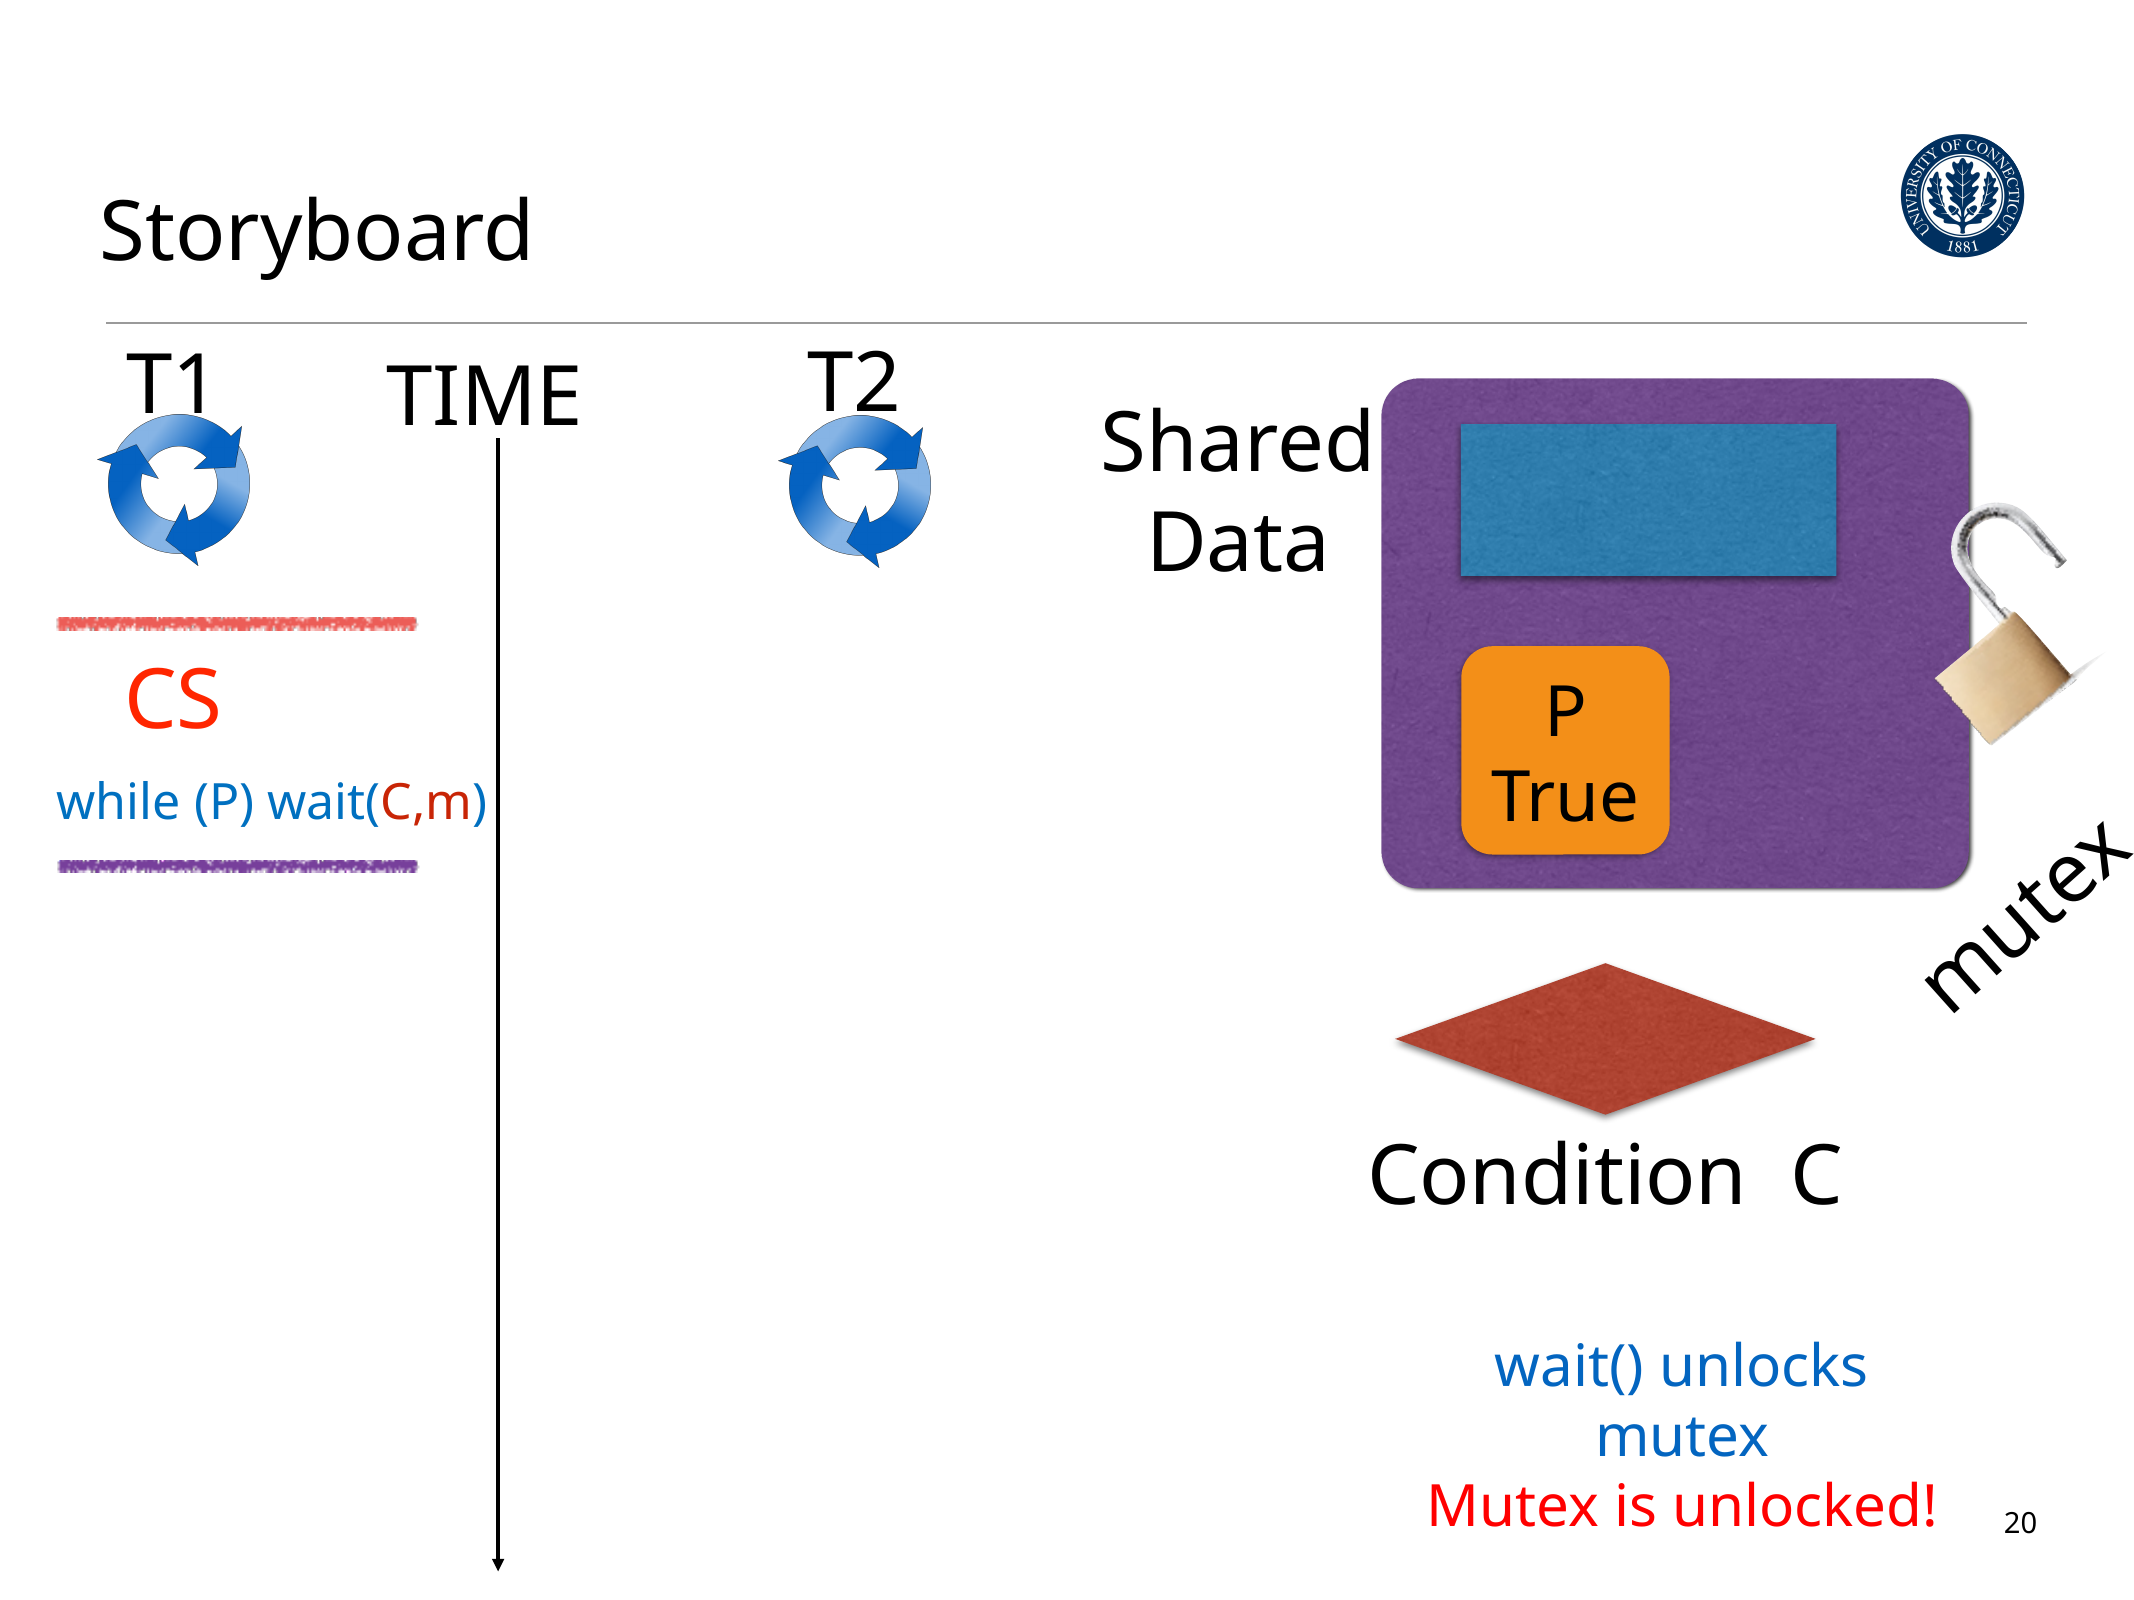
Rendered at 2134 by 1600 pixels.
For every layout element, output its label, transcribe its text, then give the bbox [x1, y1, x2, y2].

picture [50, 859, 427, 873]
picture [1908, 502, 2107, 746]
text_box [491, 451, 505, 1572]
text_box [778, 320, 931, 568]
text_box Condition C [1359, 1112, 1852, 1230]
text_box TIME [378, 333, 592, 451]
text_box [1381, 378, 1969, 889]
text_box mutex [1882, 779, 2134, 1043]
text_box CS [115, 638, 231, 754]
picture [48, 617, 425, 631]
text_box while (P) wait(C,m) [48, 761, 496, 839]
text_box P True [1461, 646, 1670, 855]
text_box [97, 321, 250, 567]
title Storyboard [93, 53, 2041, 284]
text_box Shared Data [1092, 379, 1385, 597]
picture [1900, 133, 2025, 259]
text_box wait() unlocks mutex Mutex is unlocked! [1395, 1320, 1969, 1547]
slide_number 20 [1996, 1497, 2045, 1544]
text_box [1460, 424, 1837, 576]
text_box [1395, 963, 1816, 1112]
